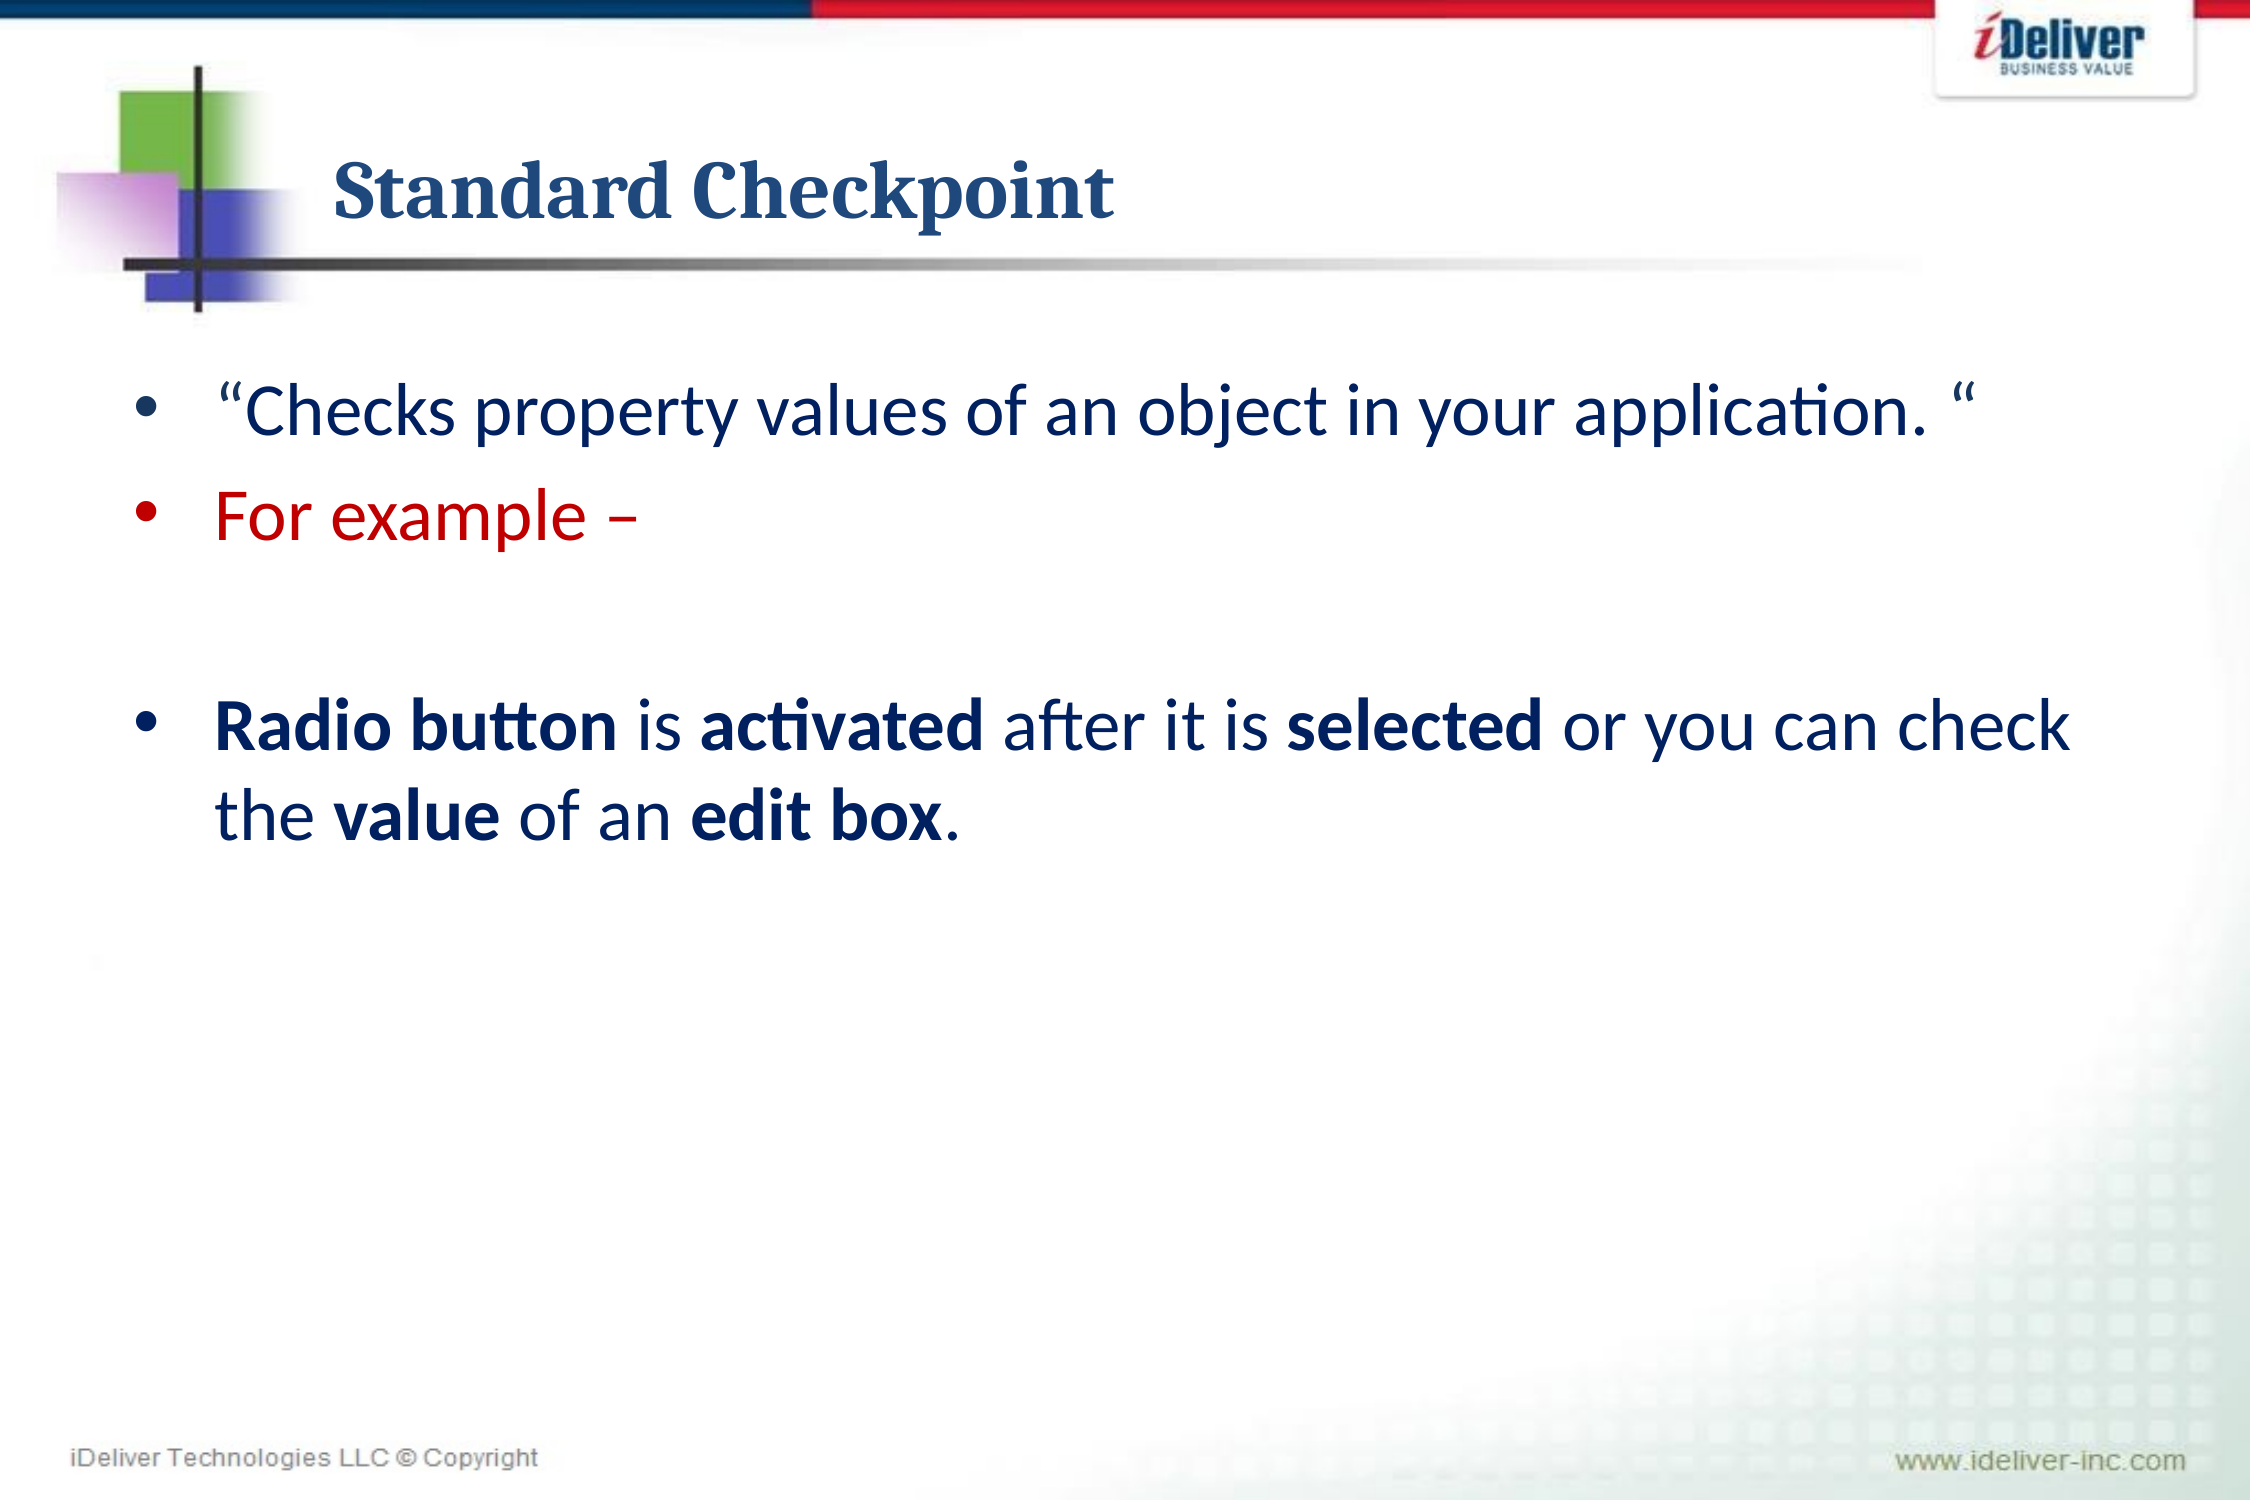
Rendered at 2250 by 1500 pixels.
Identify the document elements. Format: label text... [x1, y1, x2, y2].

picture [0, 0, 2250, 1500]
list “Checks property values of an object in your application. “ For example – Radio button is activated after it is selected or you can check the value of an edit box. [112, 350, 2138, 1340]
title Standard Checkpoint [112, 60, 2138, 310]
